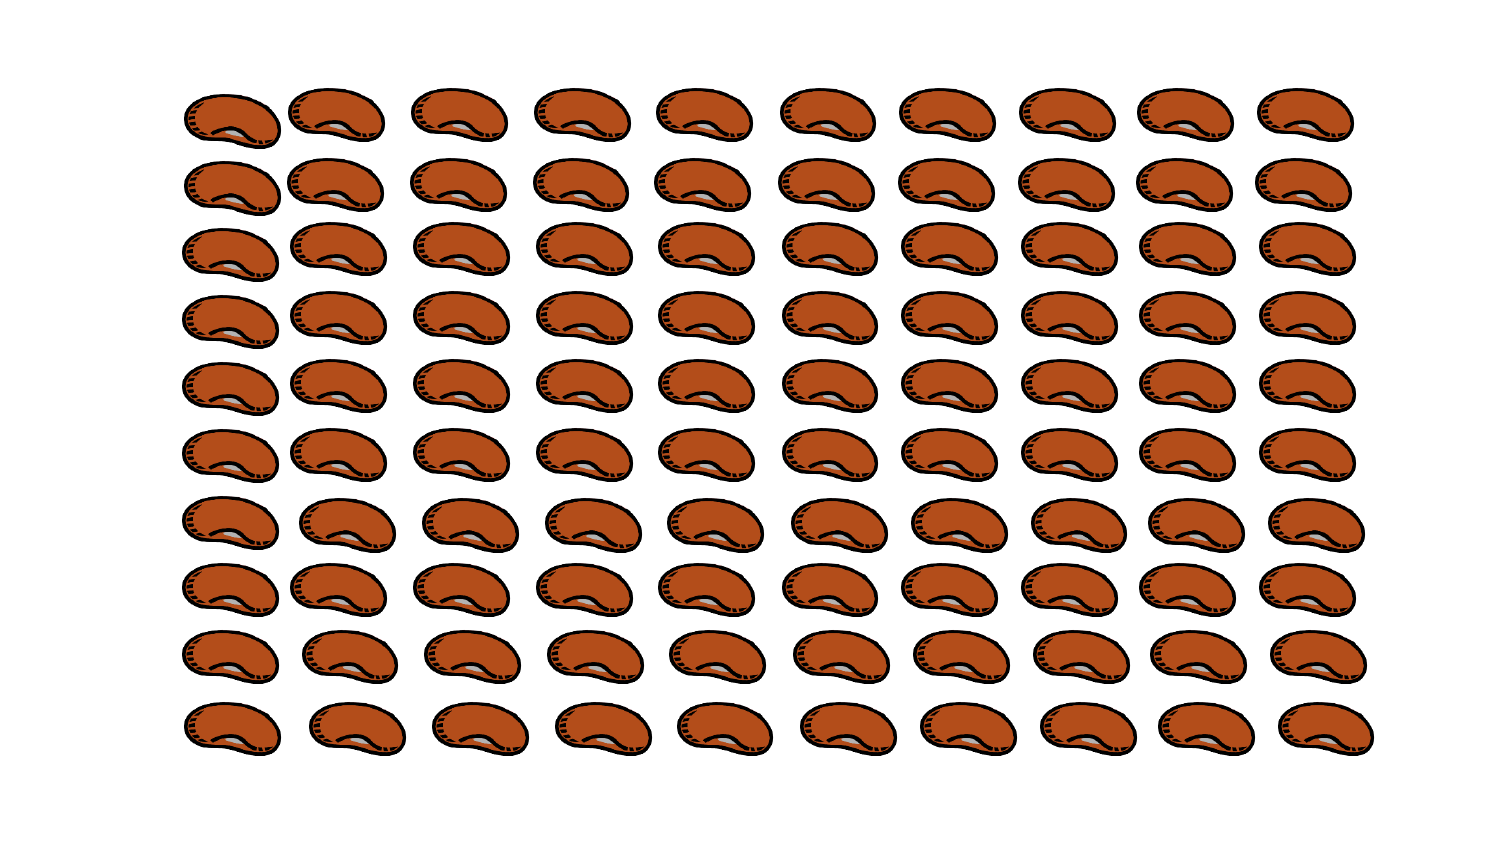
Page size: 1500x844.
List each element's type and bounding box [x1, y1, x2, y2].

picture [777, 86, 879, 143]
picture [798, 700, 900, 758]
picture [1028, 496, 1130, 554]
picture [297, 496, 398, 554]
picture [918, 700, 1019, 758]
picture [411, 561, 512, 618]
picture [779, 561, 881, 618]
picture [411, 425, 512, 483]
picture [422, 627, 524, 685]
picture [1137, 561, 1238, 618]
picture [286, 86, 387, 143]
picture [1256, 561, 1358, 618]
picture [899, 220, 1001, 278]
picture [1146, 496, 1247, 554]
picture [182, 92, 283, 150]
picture [1266, 496, 1367, 554]
picture [533, 220, 635, 278]
picture [1019, 288, 1120, 346]
picture [533, 357, 635, 415]
picture [409, 86, 510, 143]
picture [182, 159, 283, 217]
picture [899, 561, 1001, 618]
picture [429, 700, 531, 758]
picture [896, 156, 997, 213]
picture [179, 561, 281, 618]
picture [1268, 627, 1369, 685]
picture [908, 496, 1010, 554]
picture [179, 494, 281, 551]
picture [789, 496, 890, 554]
picture [552, 700, 654, 758]
picture [779, 357, 881, 415]
picture [182, 700, 283, 758]
picture [899, 357, 1001, 415]
picture [655, 220, 757, 278]
picture [653, 86, 755, 143]
picture [411, 220, 512, 278]
picture [179, 293, 281, 351]
picture [1137, 288, 1238, 346]
picture [779, 220, 881, 278]
picture [1031, 627, 1132, 685]
picture [1016, 156, 1117, 213]
picture [288, 425, 389, 483]
picture [1137, 220, 1238, 278]
picture [655, 561, 757, 618]
picture [407, 156, 509, 213]
picture [288, 561, 389, 618]
picture [288, 220, 389, 278]
picture [1133, 156, 1235, 213]
picture [420, 496, 521, 554]
picture [1256, 220, 1358, 278]
picture [779, 288, 881, 346]
picture [288, 357, 389, 415]
picture [1275, 700, 1377, 758]
picture [1253, 156, 1355, 213]
picture [791, 627, 892, 685]
picture [411, 288, 512, 346]
picture [1019, 220, 1120, 278]
picture [1038, 700, 1139, 758]
picture [1137, 425, 1238, 483]
picture [897, 86, 999, 143]
picture [899, 425, 1001, 483]
picture [776, 156, 878, 213]
picture [1256, 288, 1358, 346]
picture [179, 427, 281, 484]
picture [533, 425, 635, 483]
picture [530, 156, 632, 213]
picture [1256, 357, 1358, 415]
picture [1155, 700, 1257, 758]
picture [655, 425, 757, 483]
picture [665, 496, 766, 554]
picture [179, 226, 281, 284]
picture [284, 156, 386, 213]
picture [411, 357, 512, 415]
picture [1017, 86, 1118, 143]
picture [1019, 357, 1120, 415]
picture [288, 288, 389, 346]
picture [1148, 627, 1250, 685]
picture [1019, 561, 1120, 618]
picture [1135, 86, 1236, 143]
picture [674, 700, 776, 758]
picture [899, 288, 1001, 346]
picture [652, 156, 754, 213]
picture [1019, 425, 1120, 483]
picture [1254, 86, 1356, 143]
picture [543, 496, 644, 554]
picture [306, 700, 408, 758]
picture [531, 86, 633, 143]
picture [299, 627, 401, 685]
picture [667, 627, 768, 685]
picture [911, 627, 1012, 685]
picture [655, 357, 757, 415]
picture [1256, 425, 1358, 483]
picture [533, 288, 635, 346]
picture [779, 425, 881, 483]
picture [179, 627, 281, 685]
picture [545, 627, 647, 685]
picture [179, 360, 281, 418]
picture [533, 561, 635, 618]
picture [655, 288, 757, 346]
picture [1137, 357, 1238, 415]
